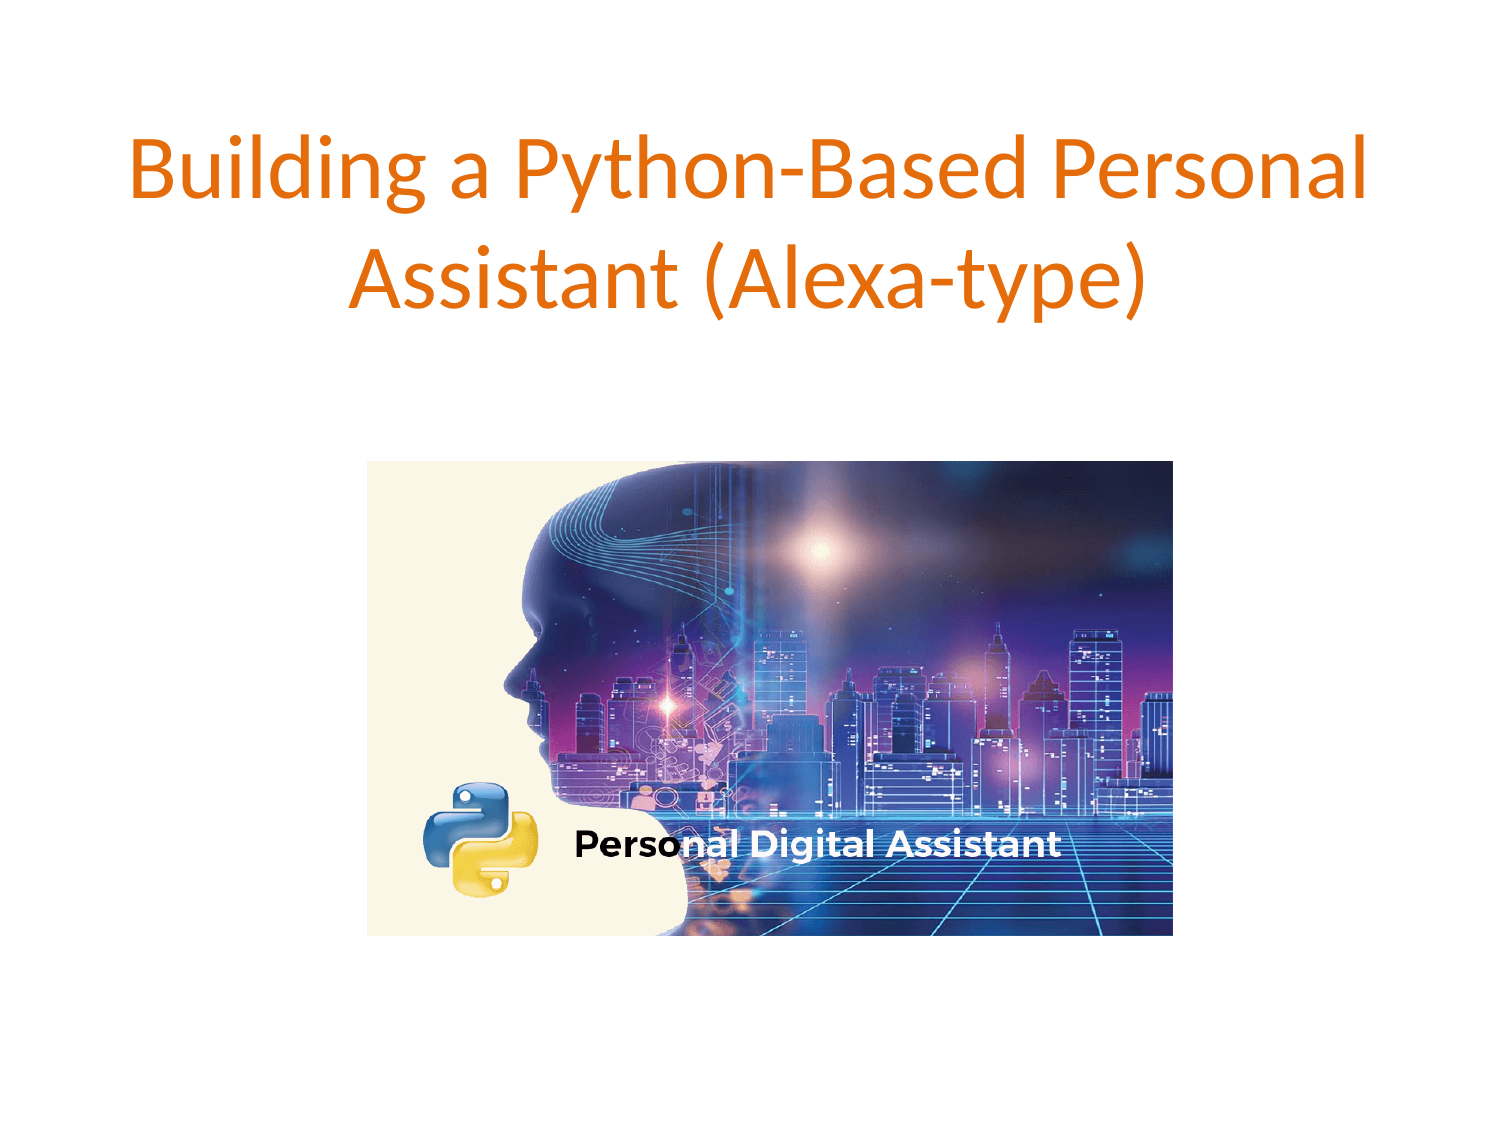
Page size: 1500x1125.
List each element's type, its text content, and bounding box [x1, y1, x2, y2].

title Building a Python-Based Personal Assistant (Alexa-type) [75, 45, 1425, 389]
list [366, 461, 1174, 936]
